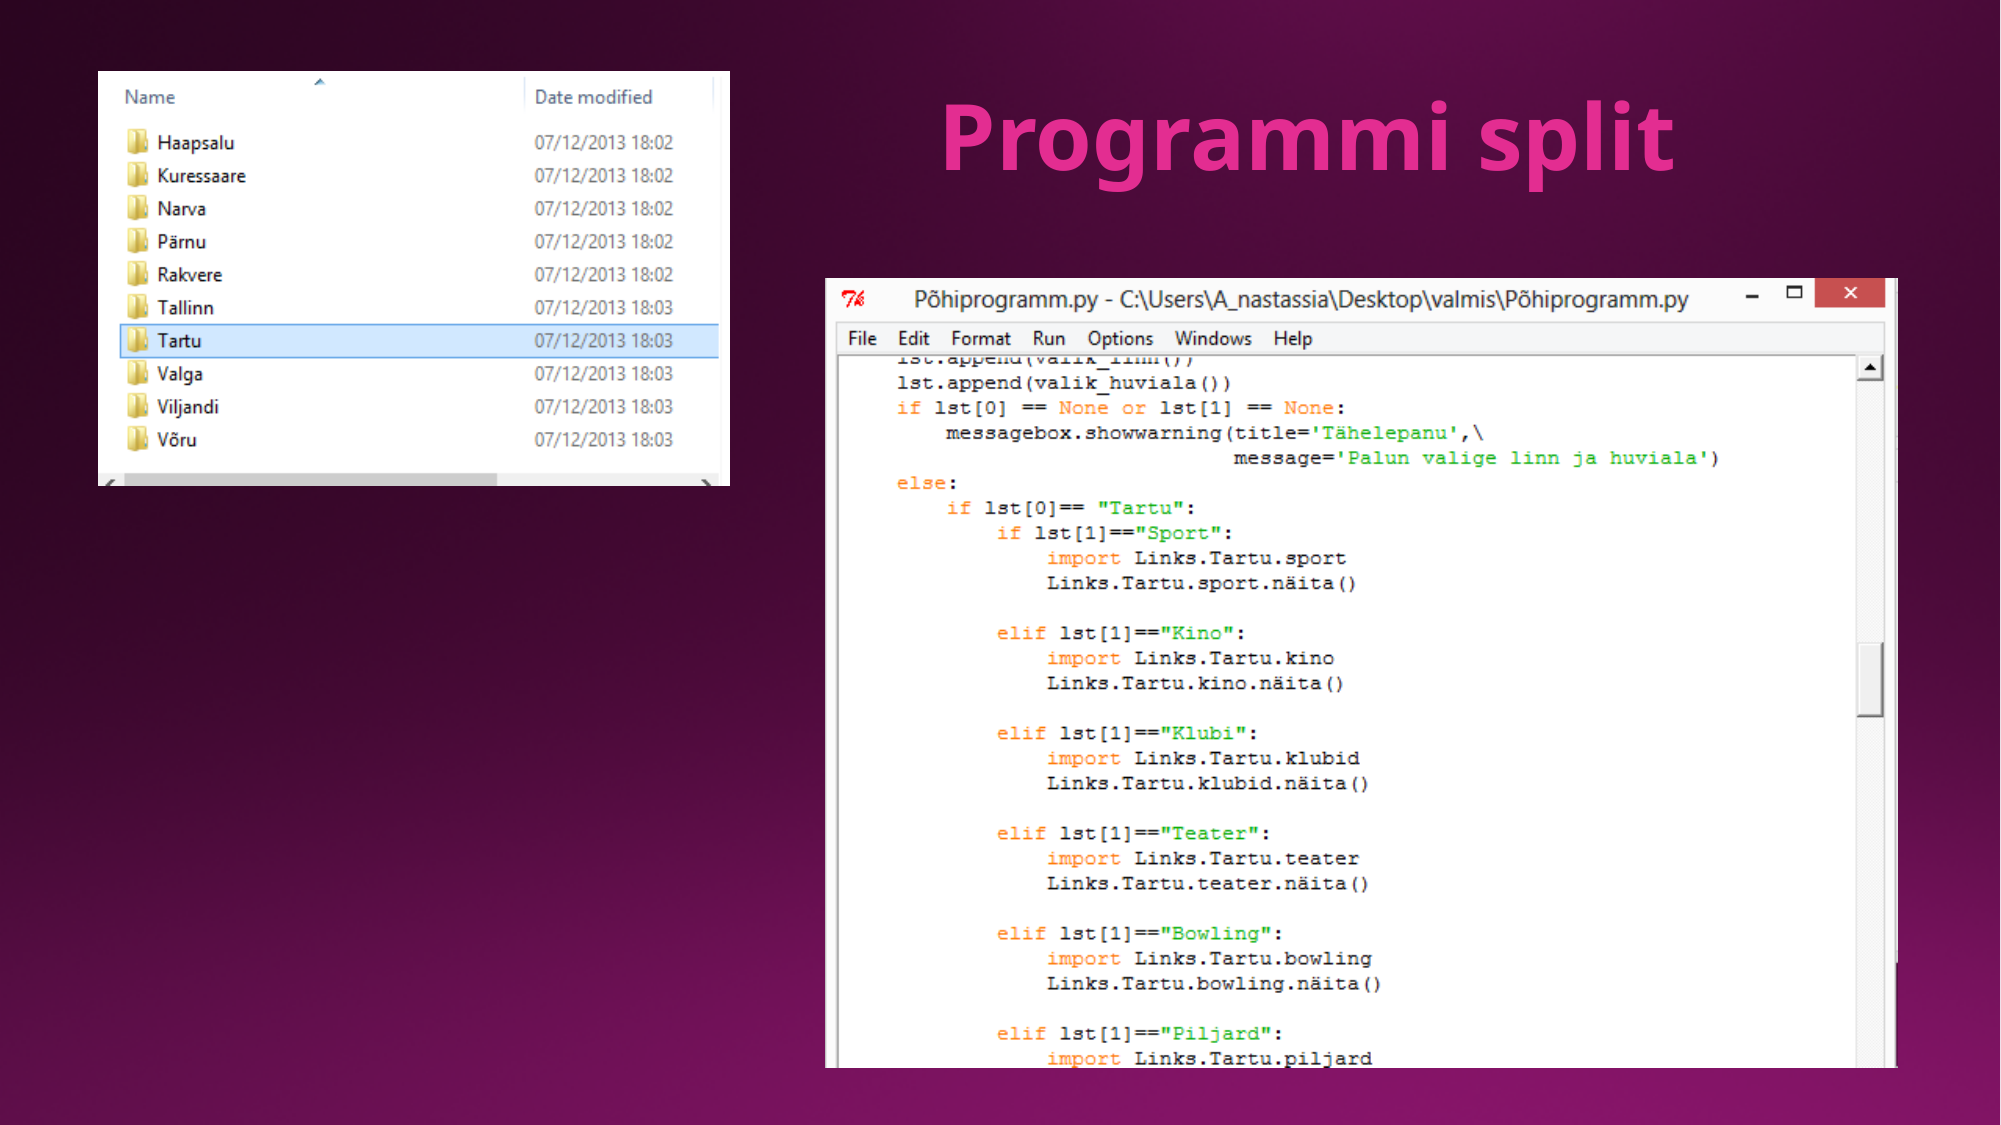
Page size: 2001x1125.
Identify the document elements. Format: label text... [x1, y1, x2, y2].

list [98, 71, 730, 486]
picture [0, 0, 2001, 1125]
text_box Programmi split [923, 71, 1843, 197]
